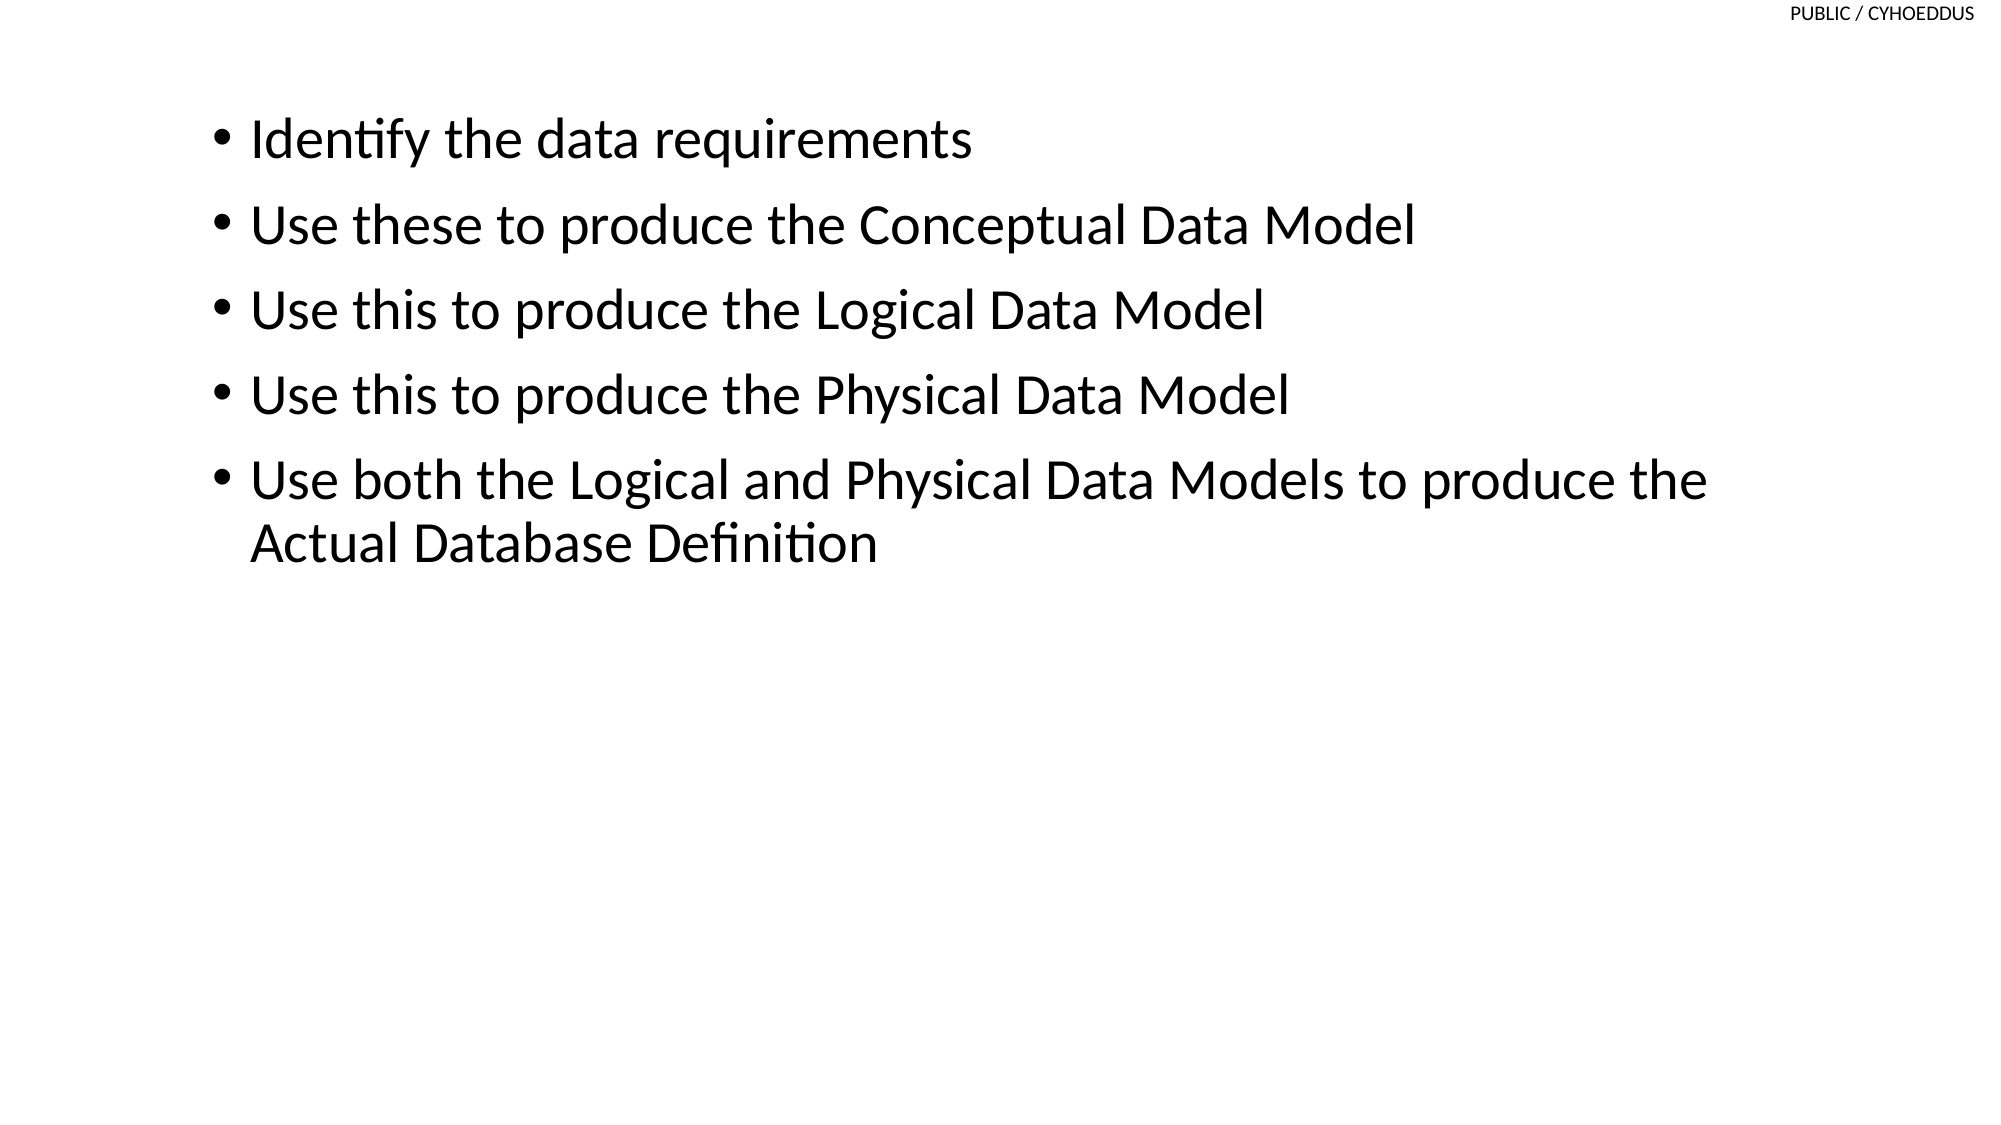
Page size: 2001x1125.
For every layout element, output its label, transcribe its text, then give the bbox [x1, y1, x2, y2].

text_box Identify the data requirements Use these to produce the Conceptual Data Model Use this to produce the Logical Data Model Use this to produce the Physical Data Model Use both the Logical and Physical Data Models to produce the Actual Database Definition [122, 101, 1848, 816]
